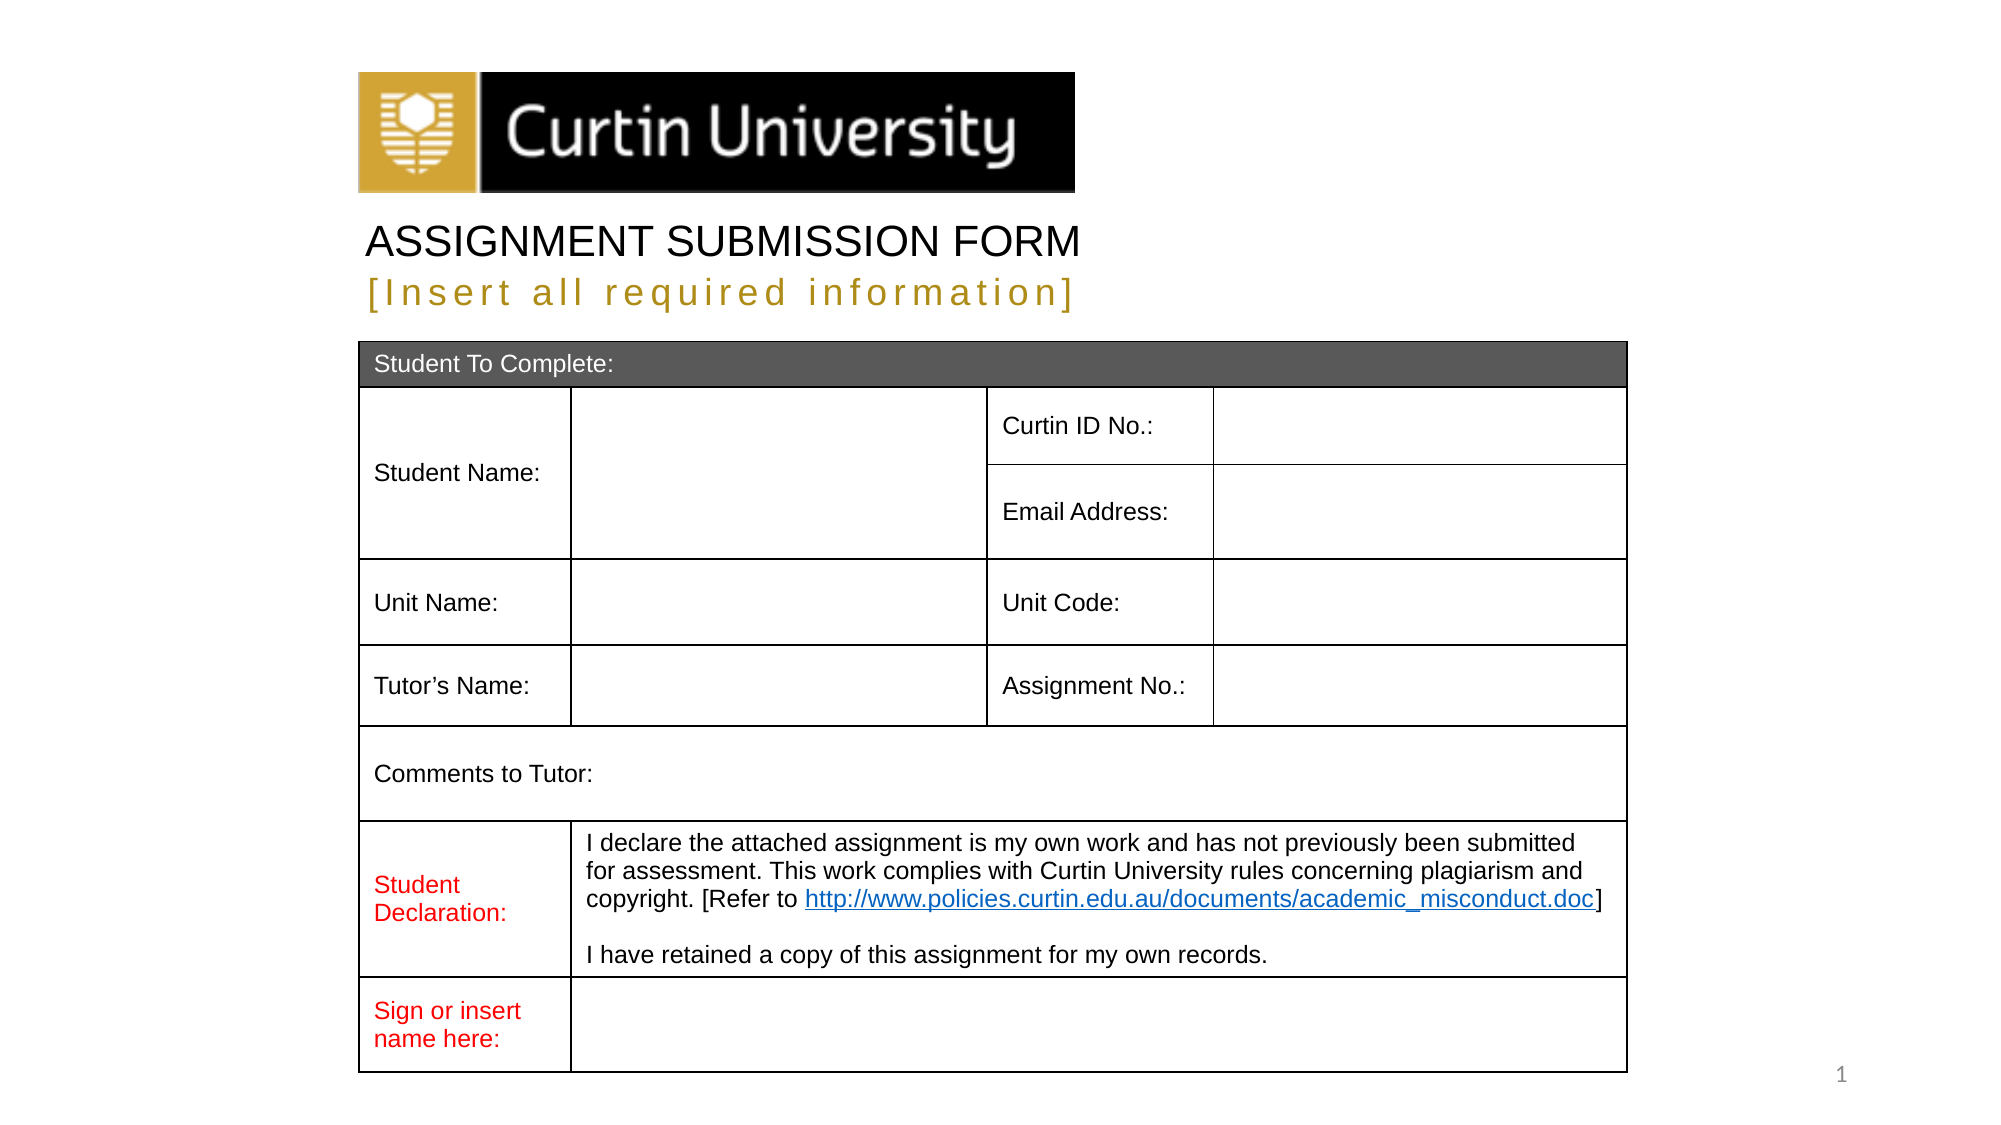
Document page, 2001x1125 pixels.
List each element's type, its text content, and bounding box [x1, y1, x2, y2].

table_cell [572, 978, 1626, 1071]
table_cell [572, 646, 986, 725]
slide_number 1 [1412, 1042, 1863, 1103]
text_box Assignment Submission Form [350, 205, 1106, 273]
table_cell [1214, 646, 1626, 725]
table_cell [1214, 465, 1626, 558]
table_cell [1214, 388, 1626, 464]
table_cell Unit Name: [360, 560, 570, 644]
table_cell Student Name: [360, 388, 570, 558]
table_cell [572, 560, 986, 644]
table_cell Tutor’s Name: [360, 646, 570, 725]
table_header Student To Complete: [360, 342, 1626, 386]
text_box [Insert all required information] [353, 260, 1109, 321]
table_cell [1214, 560, 1626, 644]
table_cell Sign or insert name here: [360, 978, 570, 1071]
table_cell I declare the attached assignment is my own work and has not previously been submitted for assessment. This work complies with Curtin University rules concerning plagiarism and copyright. [Refer to http://www.policies.curtin.edu.au/documents/academic_misconduct.doc] I have retained a copy of this assignment for my own records. [572, 822, 1626, 976]
table_cell Student Declaration: [360, 822, 570, 976]
table_cell Curtin ID No.: [988, 388, 1213, 464]
table_cell Unit Code: [988, 560, 1213, 644]
table_cell Assignment No.: [988, 646, 1213, 725]
table_cell [572, 388, 986, 558]
table_cell Email Address: [988, 465, 1213, 558]
table_cell Comments to Tutor: [360, 727, 1626, 820]
picture [358, 72, 1075, 193]
